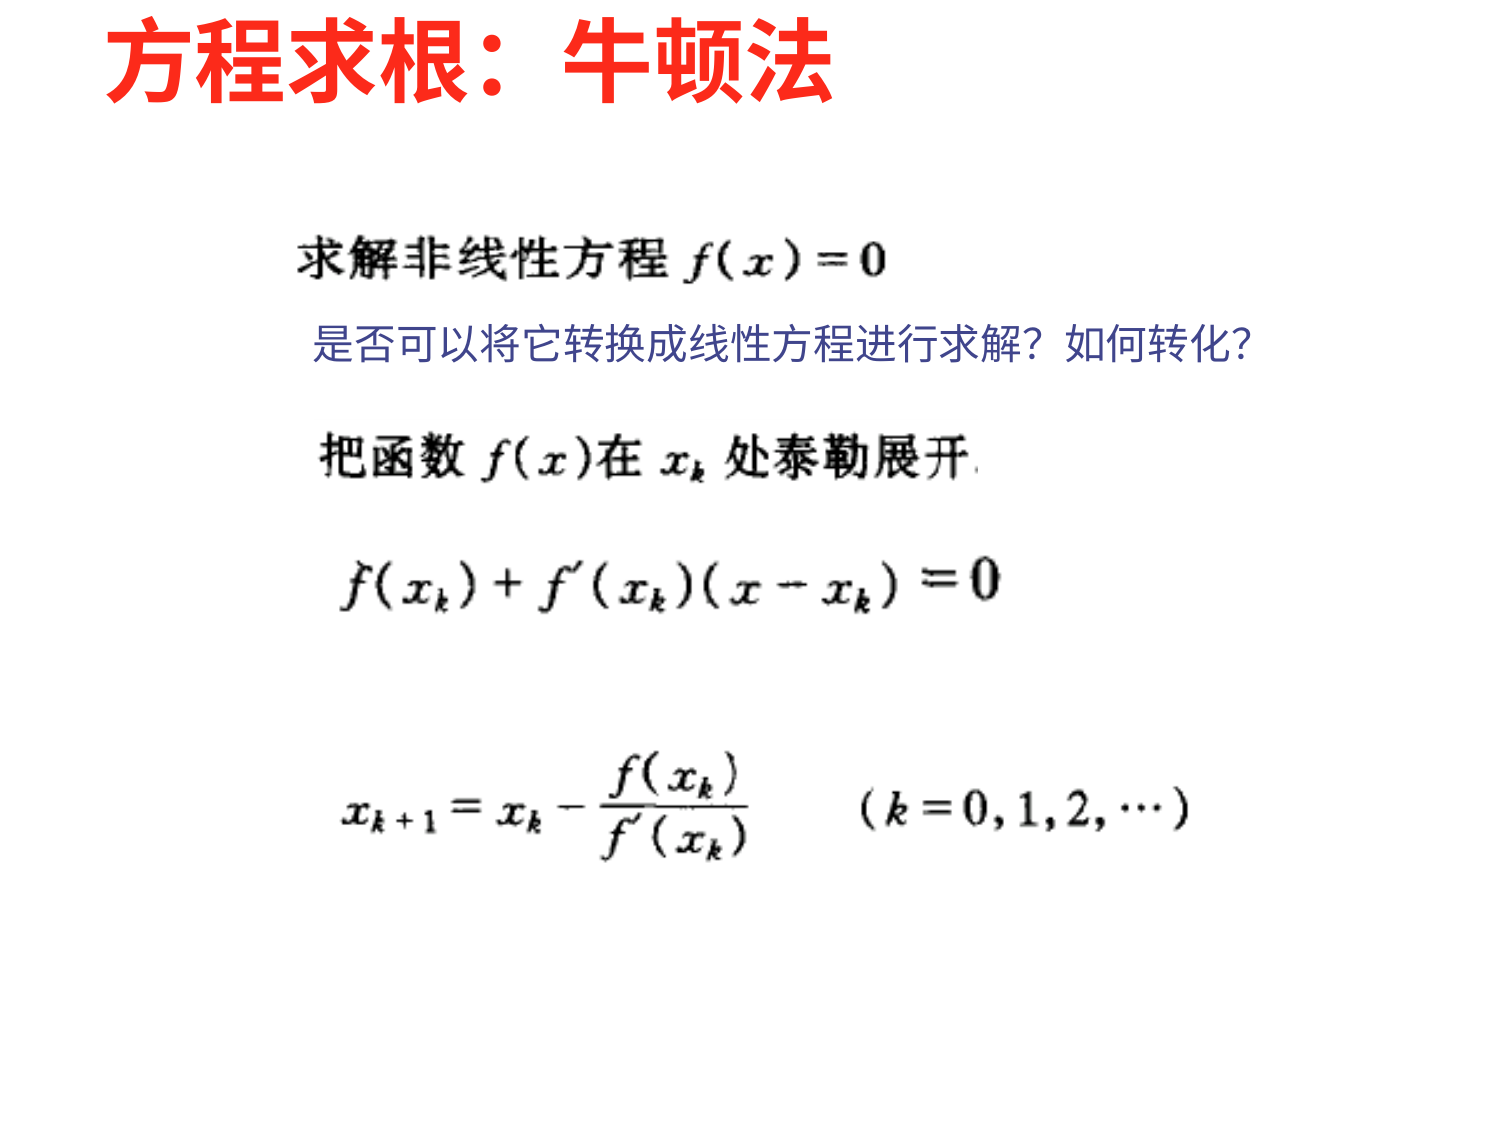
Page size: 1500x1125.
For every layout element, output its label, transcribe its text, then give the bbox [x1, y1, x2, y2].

text_box 方程求根：牛顿法 [88, 39, 1455, 122]
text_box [295, 218, 893, 304]
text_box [298, 739, 1233, 877]
list 是否可以将它转换成线性方程进行求解？如何转化？ [297, 310, 1410, 408]
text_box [317, 530, 907, 632]
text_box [906, 531, 1041, 633]
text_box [314, 418, 979, 495]
